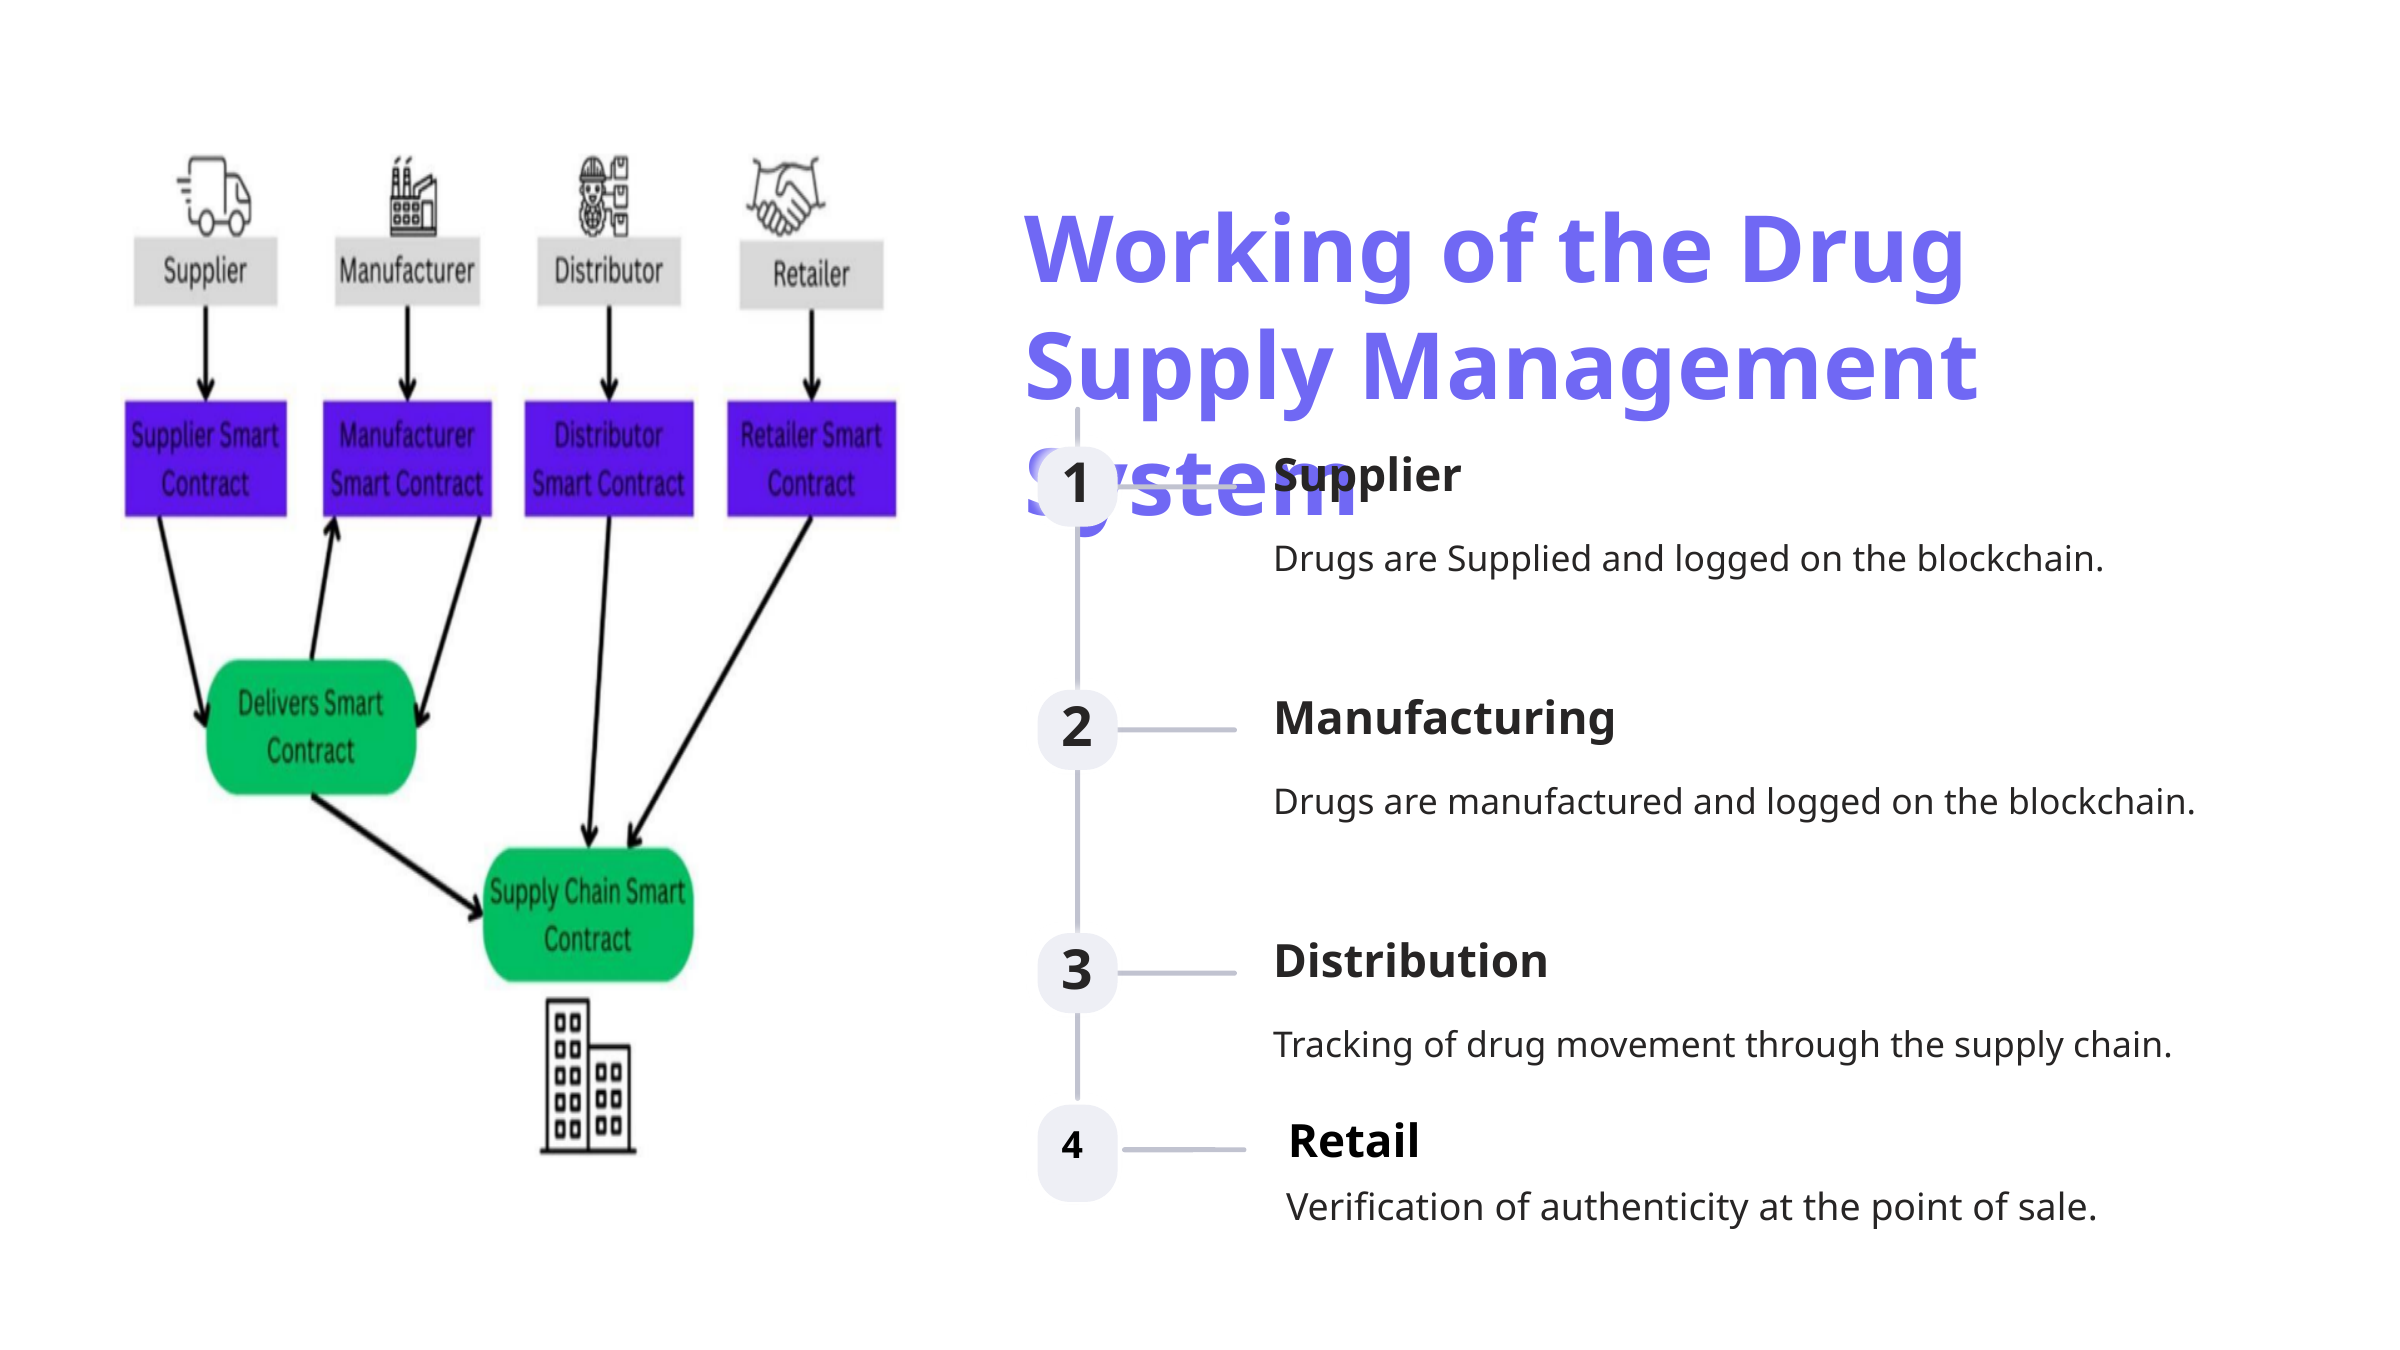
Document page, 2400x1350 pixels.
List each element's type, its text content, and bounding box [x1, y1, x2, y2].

text_box [1075, 529, 1081, 679]
text_box Manufacturing [1273, 685, 1741, 744]
text_box [1120, 727, 1237, 733]
text_box Drugs are Supplied and logged on the blockchain. [1273, 522, 2276, 579]
picture [88, 97, 906, 1167]
text_box Verification of authenticity at the point of sale. [1271, 1175, 2201, 1281]
text_box [1037, 446, 1118, 527]
text_box 1 [1067, 458, 1088, 515]
text_box [1075, 774, 1081, 923]
text_box 4 [1037, 1104, 1118, 1202]
text_box [1037, 933, 1118, 1014]
text_box 3 [1062, 945, 1093, 1002]
text_box 2 [1061, 701, 1094, 758]
text_box Retail [1273, 1104, 1439, 1175]
text_box [1037, 689, 1118, 770]
text_box [1075, 1017, 1081, 1094]
text_box [1075, 406, 1081, 436]
text_box Tracking of drug movement through the supply chain. [1273, 1008, 2276, 1066]
text_box [1120, 484, 1237, 490]
text_box Working of the Drug Supply Management System [1024, 184, 2276, 419]
text_box [1122, 1147, 1247, 1153]
text_box Supplier [1273, 442, 1741, 501]
text_box [1120, 970, 1237, 976]
text_box Distribution [1273, 928, 1741, 988]
text_box Drugs are manufactured and logged on the blockchain. [1273, 765, 2276, 823]
